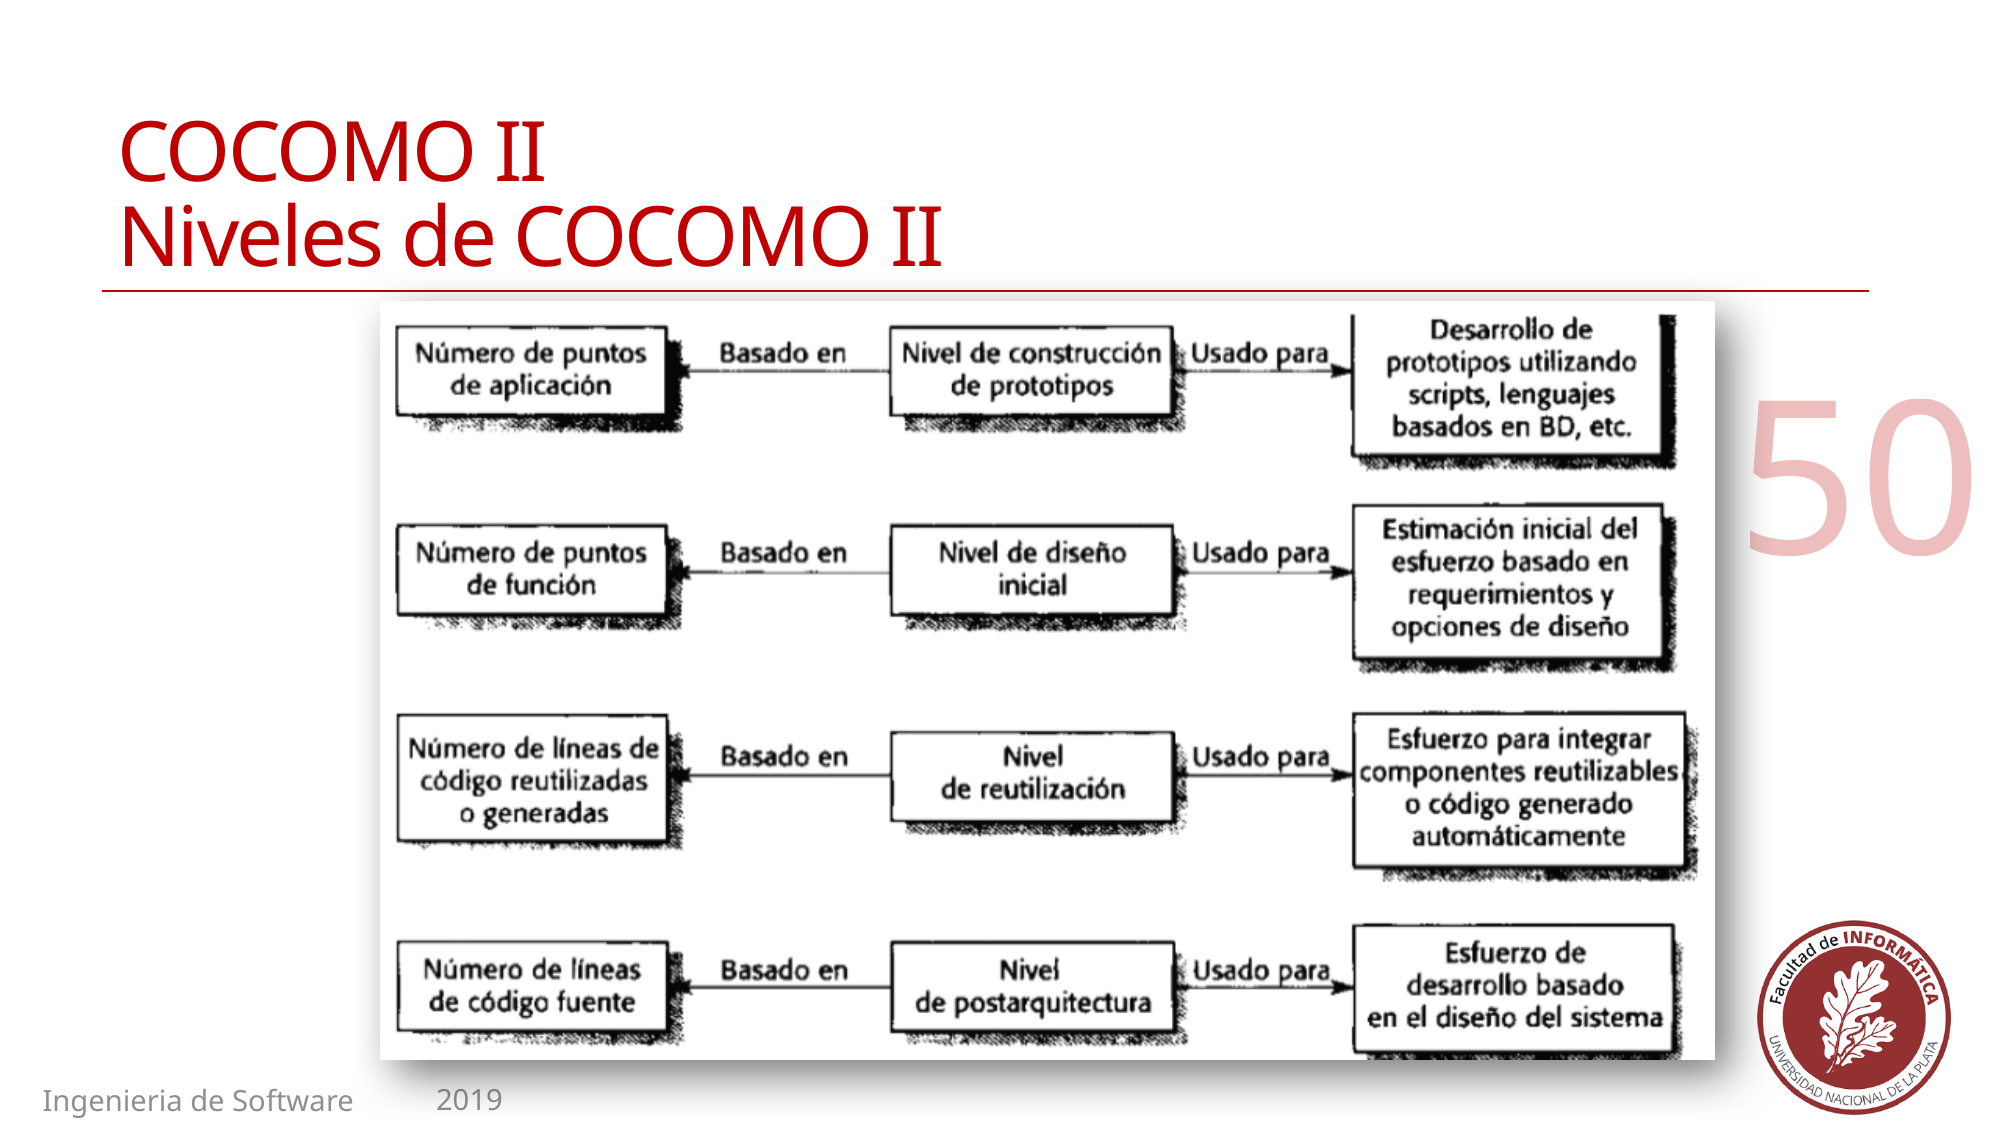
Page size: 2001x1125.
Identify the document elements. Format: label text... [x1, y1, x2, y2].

slide_number 50 [1763, 467, 1998, 640]
picture [1757, 920, 1956, 1116]
footer Ingenieria de Software II [27, 1075, 382, 1111]
title COCOMO II Niveles de COCOMO II [102, 105, 1870, 291]
picture [380, 301, 1715, 1060]
slide_number 2019 [421, 1108, 557, 1116]
